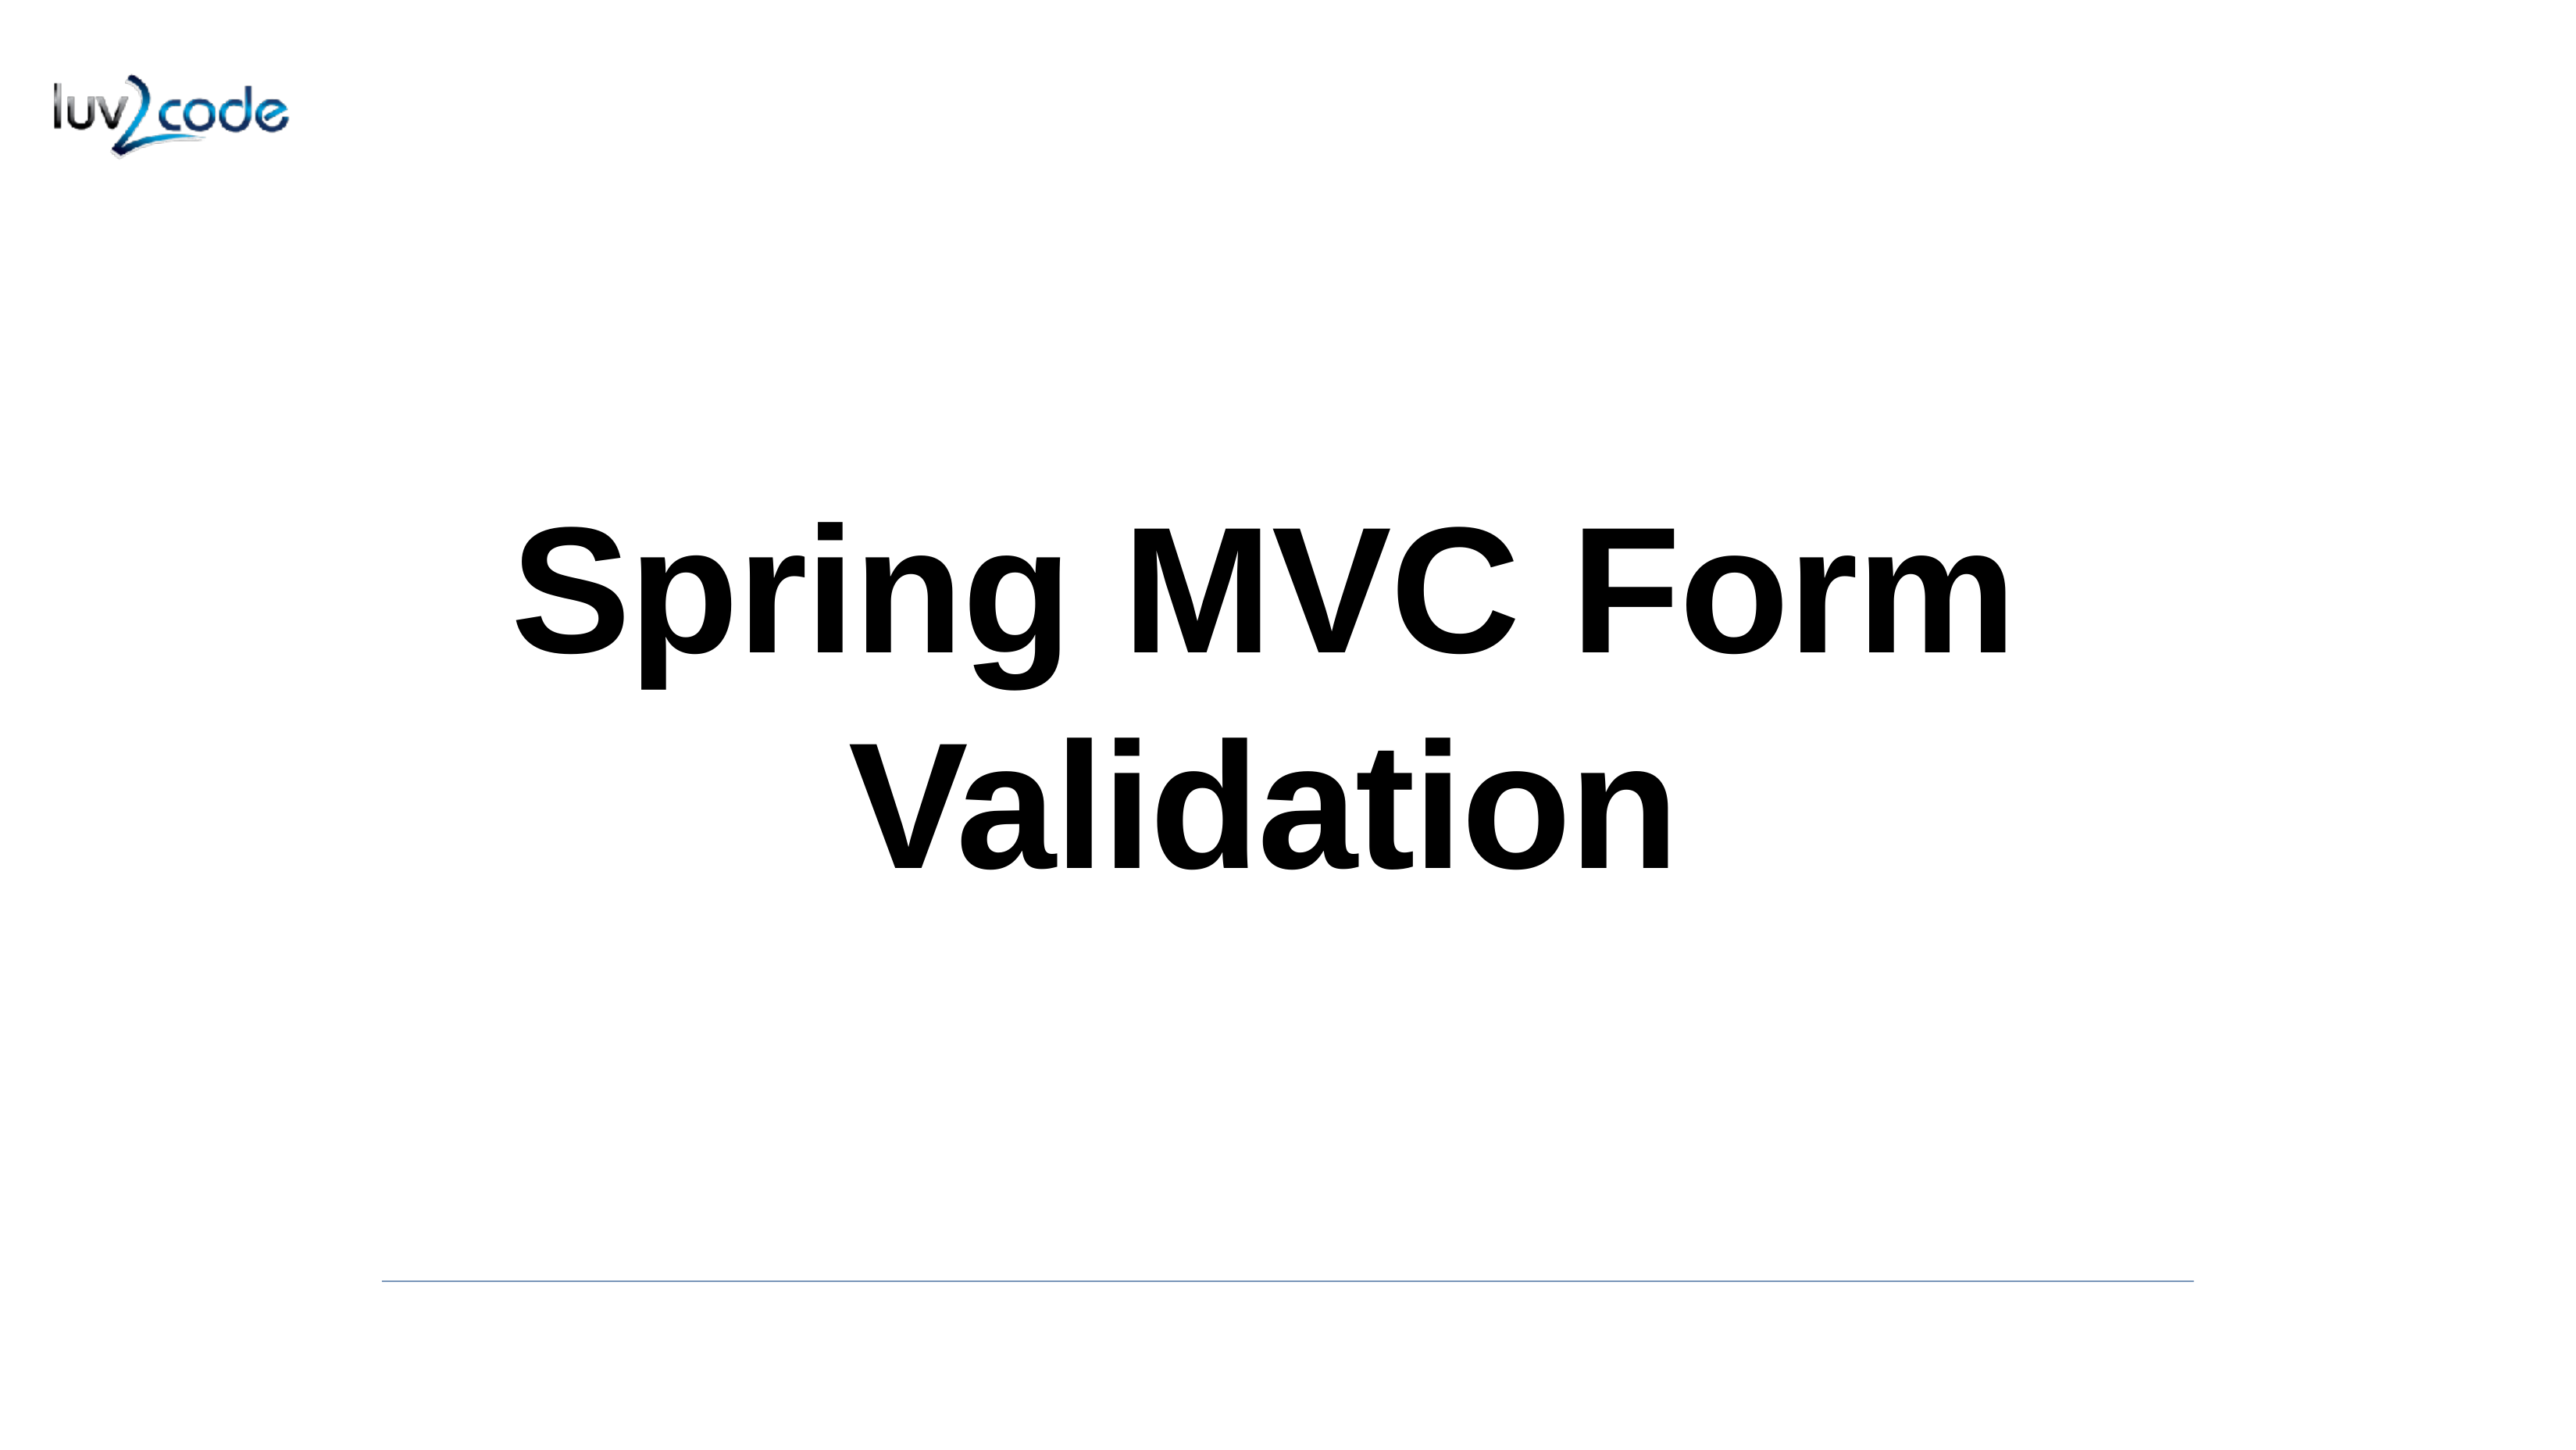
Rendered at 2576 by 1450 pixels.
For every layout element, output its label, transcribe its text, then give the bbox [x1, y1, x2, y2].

picture [40, 61, 300, 167]
title Spring MVC Form Validation [384, 470, 2142, 905]
